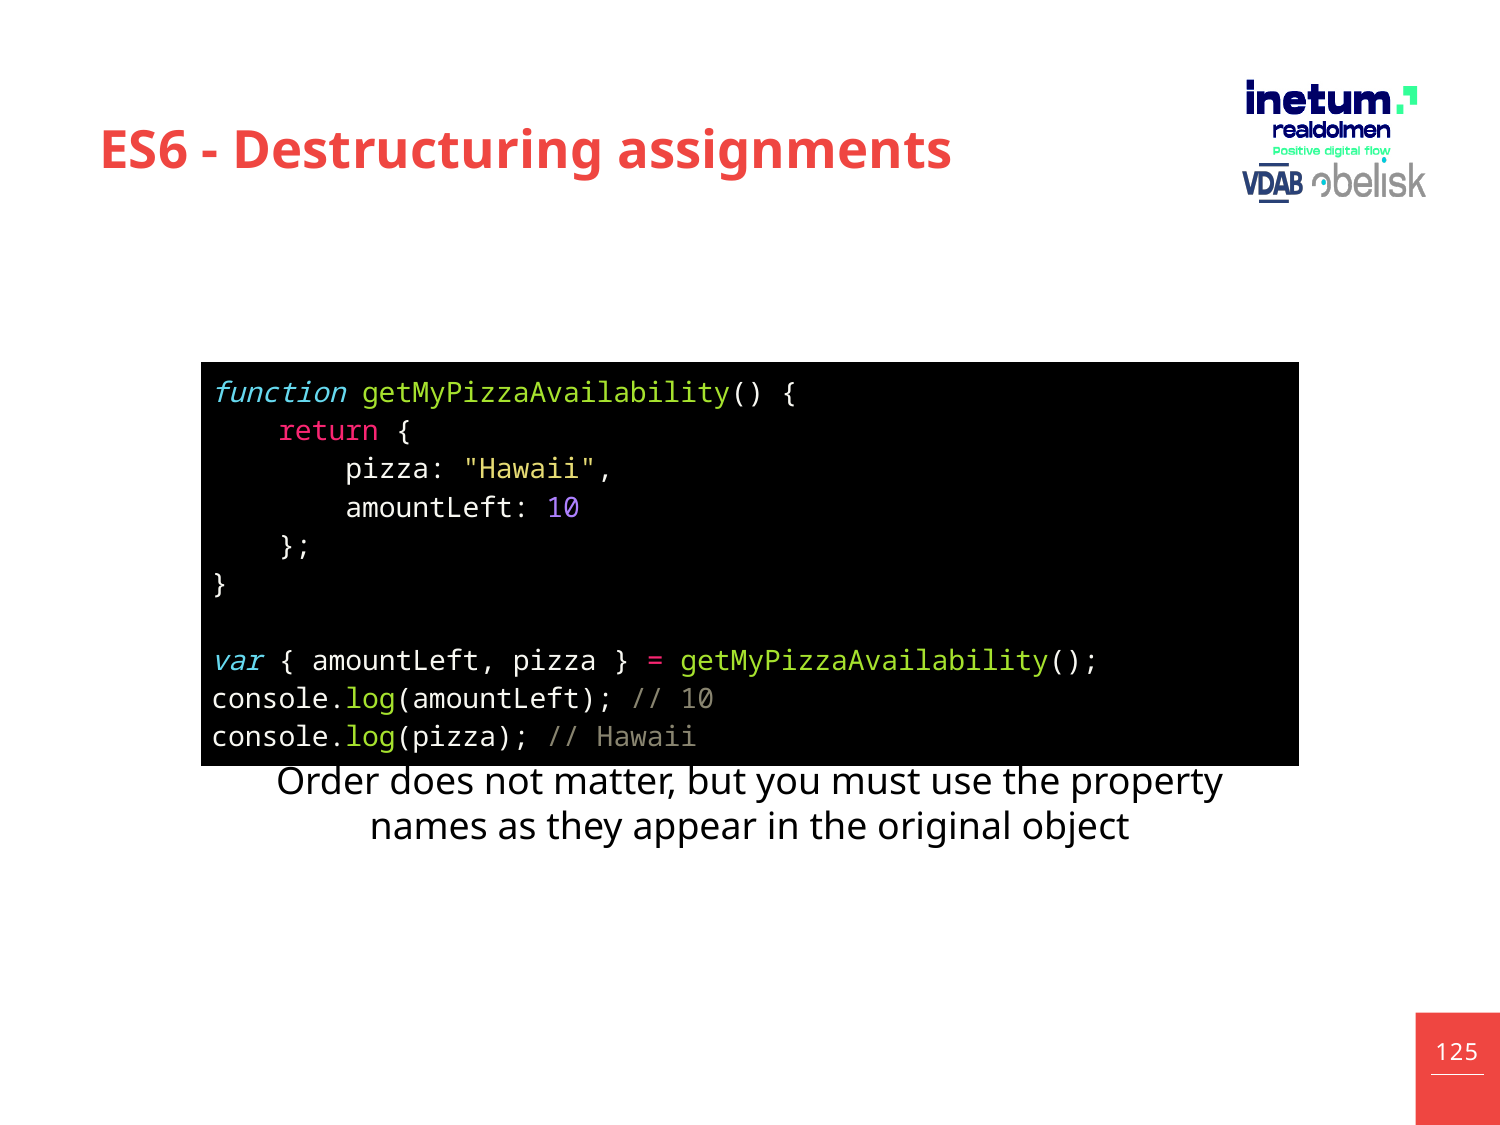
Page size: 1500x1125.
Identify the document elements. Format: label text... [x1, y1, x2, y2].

text_box Order does not matter, but you must use the property names as they appear in the original object [200, 742, 1299, 870]
title ES6 - Destructuring assignments [83, 114, 1229, 181]
picture [1233, 52, 1431, 203]
table_header function getMyPizzaAvailability() { return { pizza: "Hawaii", amountLeft: 10 }; } var { amountLeft, pizza } = getMyPizzaAvailability(); console.log(amountLeft); // 10 console.log(pizza); // Hawaii [201, 362, 1299, 742]
